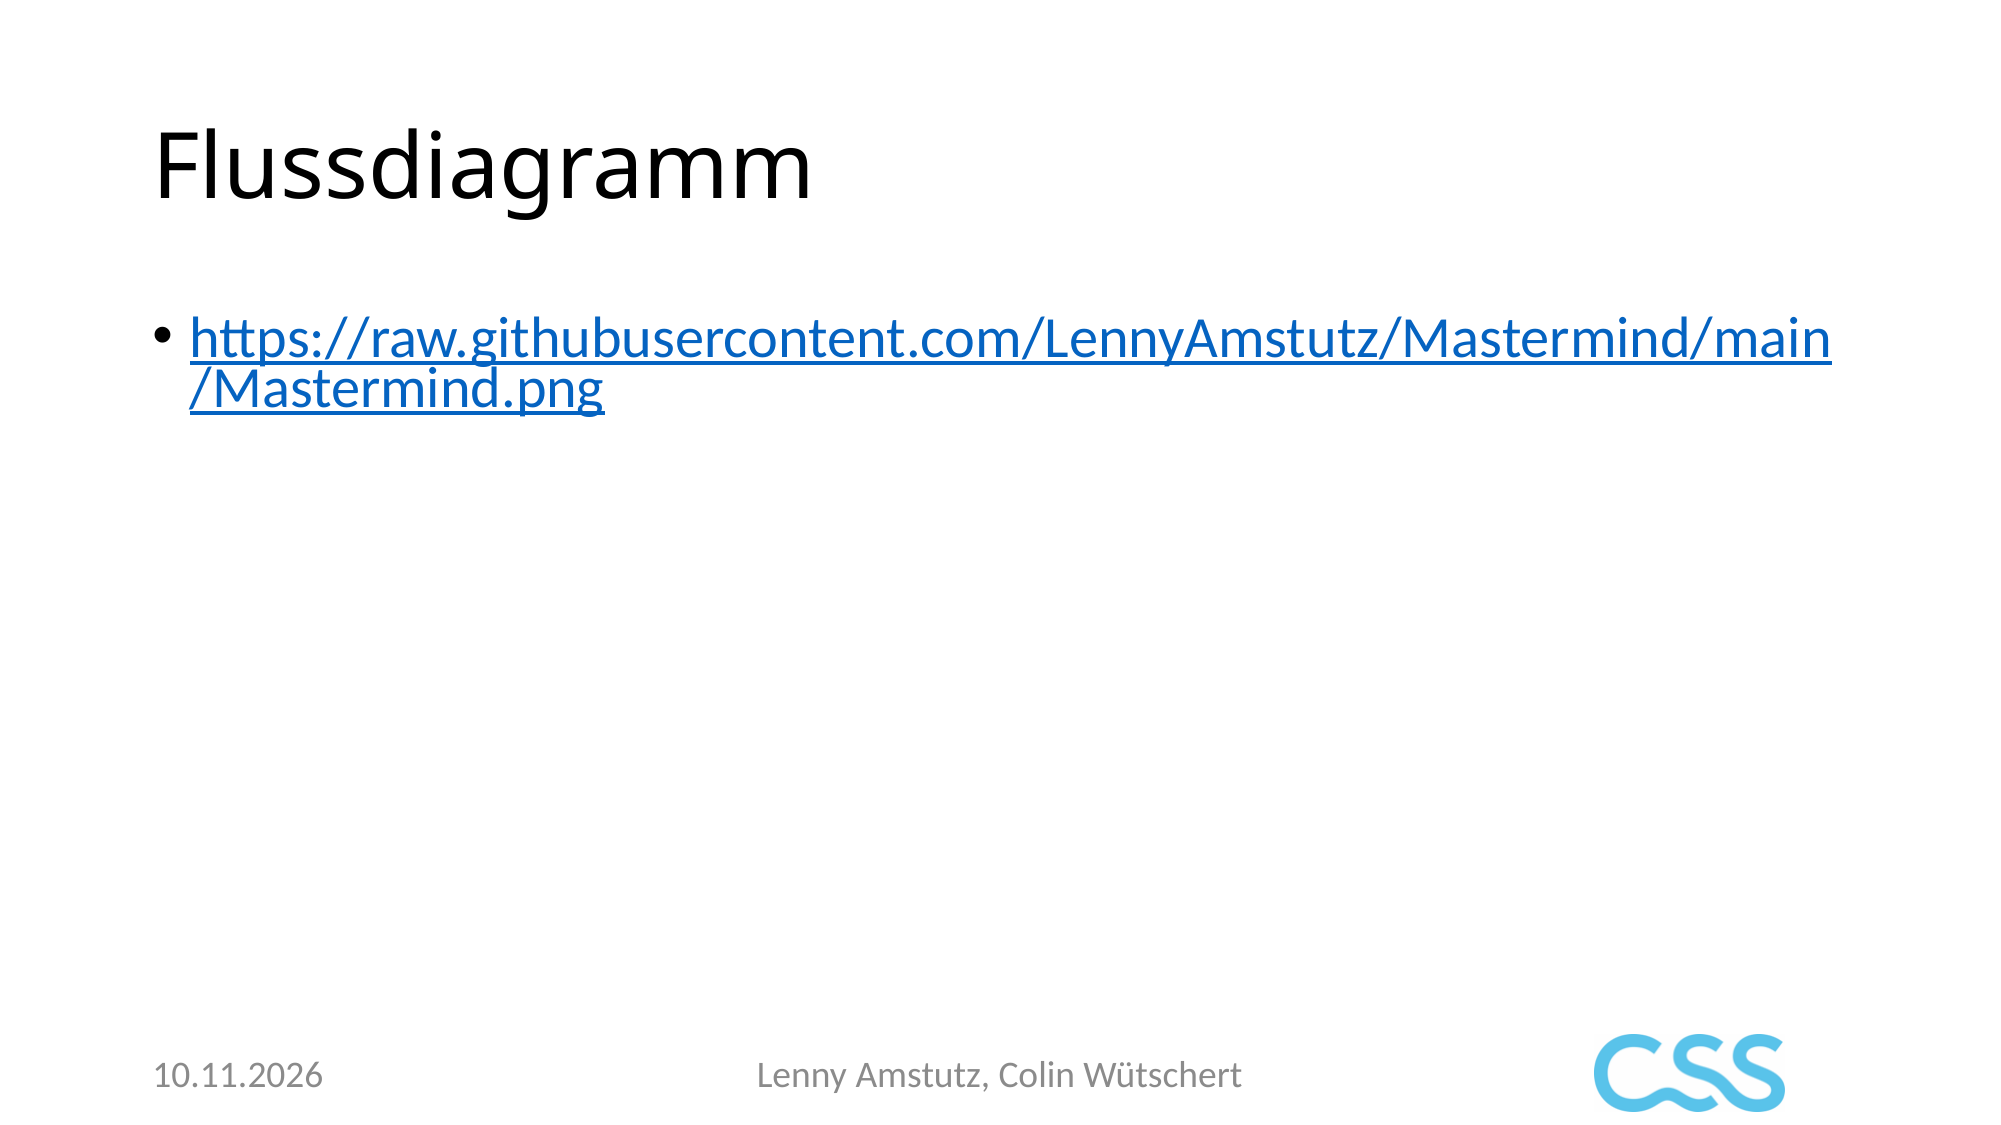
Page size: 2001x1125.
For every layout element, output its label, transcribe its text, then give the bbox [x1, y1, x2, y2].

list https://raw.githubusercontent.com/LennyAmstutz/Mastermind/main/Mastermind.png [137, 299, 1863, 1014]
footer Lenny Amstutz, Colin Wütschert [662, 1042, 1338, 1103]
title Flussdiagramm [137, 59, 1863, 278]
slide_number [137, 1042, 588, 1103]
picture [1594, 1034, 1785, 1112]
